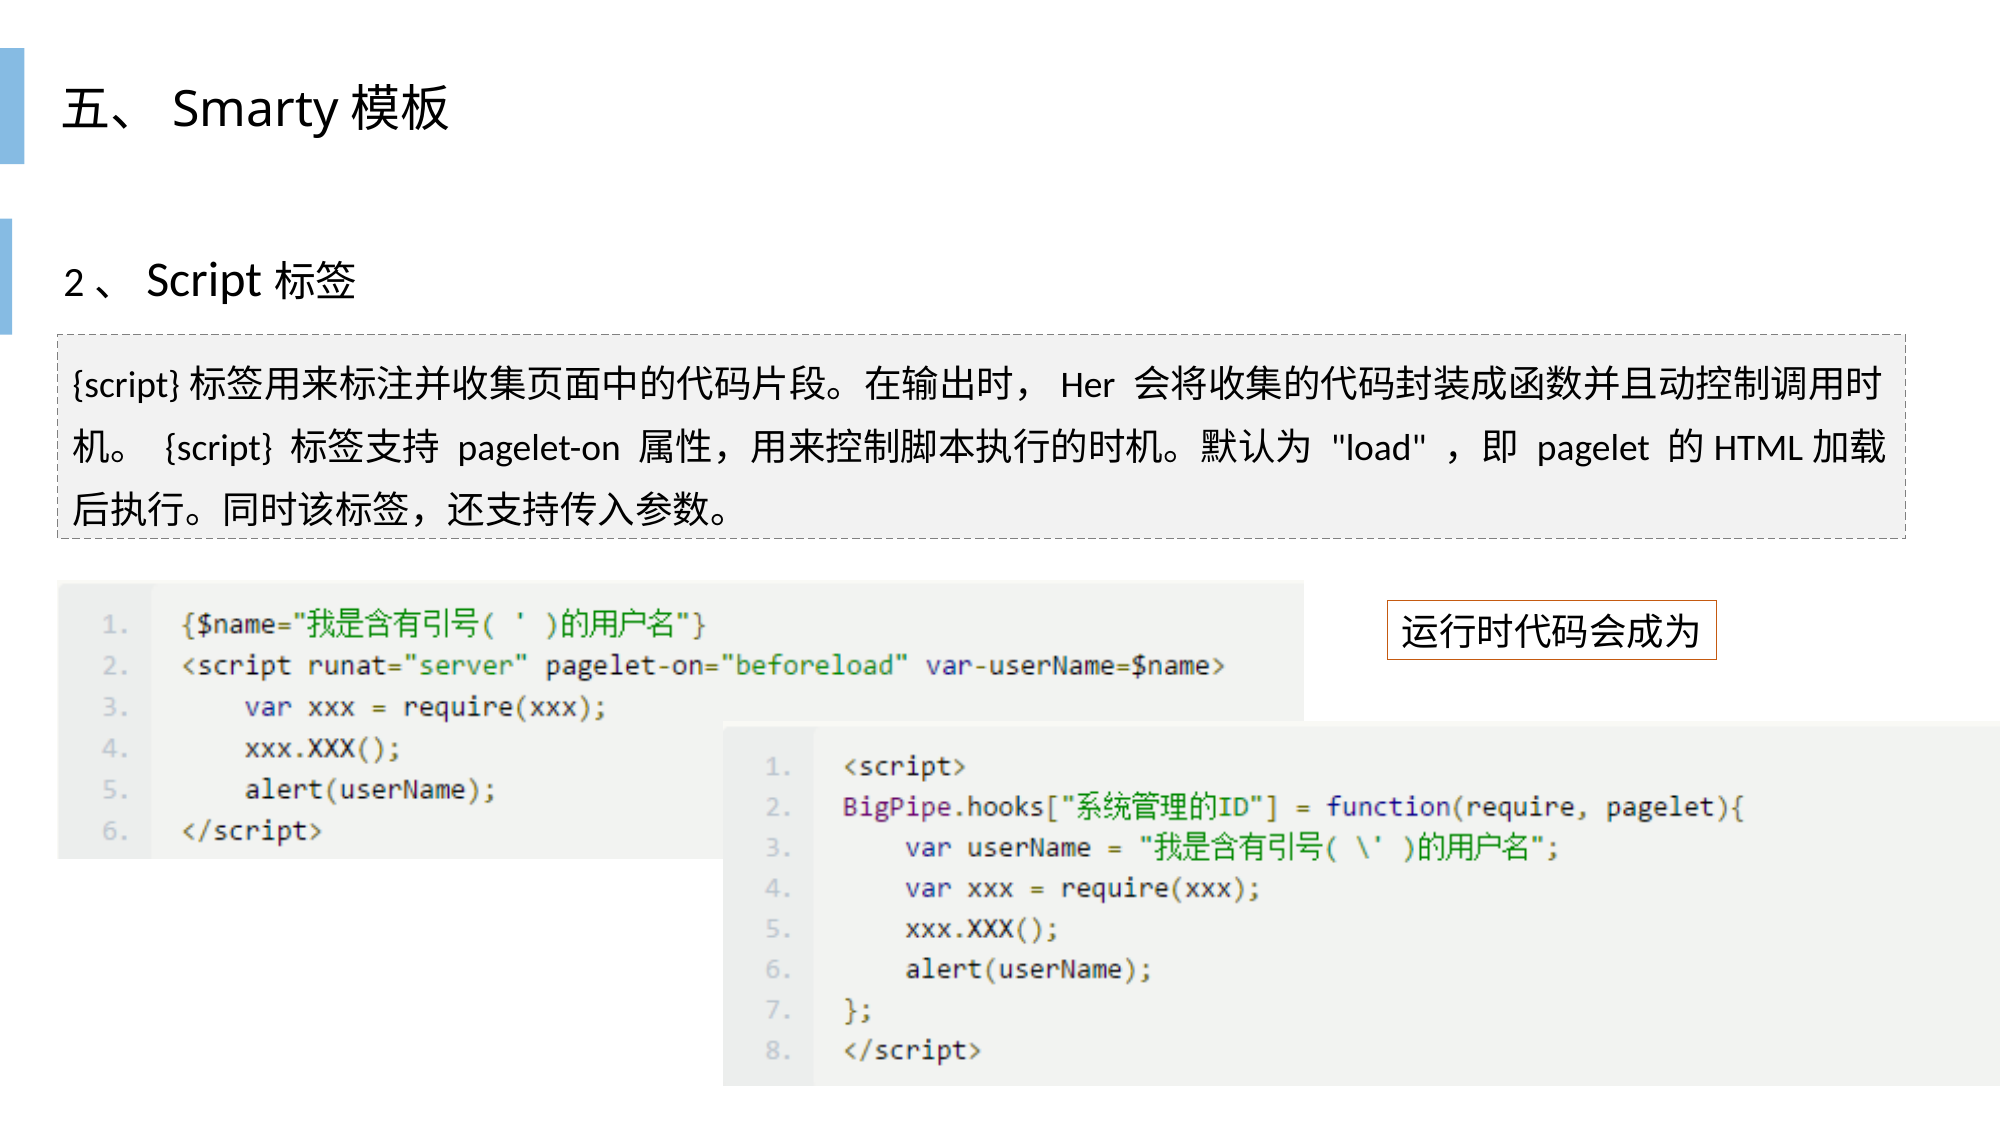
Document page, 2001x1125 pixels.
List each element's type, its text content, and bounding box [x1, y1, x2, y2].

text_box 运行时代码会成为 [1387, 600, 1717, 660]
picture [57, 580, 2000, 1086]
text_box 五、Smarty模板 [22, 68, 1139, 144]
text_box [0, 218, 1156, 335]
text_box [0, 47, 25, 165]
text_box {script}标签用来标注并收集页面中的代码片段。在输出时，Her 会将收集的代码封装成函数并且动控制调用时机。 {script} 标签支持 pagelet-on 属性，用来控制脚本执行的时机。默认为 "load" ，即 pagelet 的HTML加载后执行。同时该标签，还支持传入参数。 [57, 334, 1906, 539]
